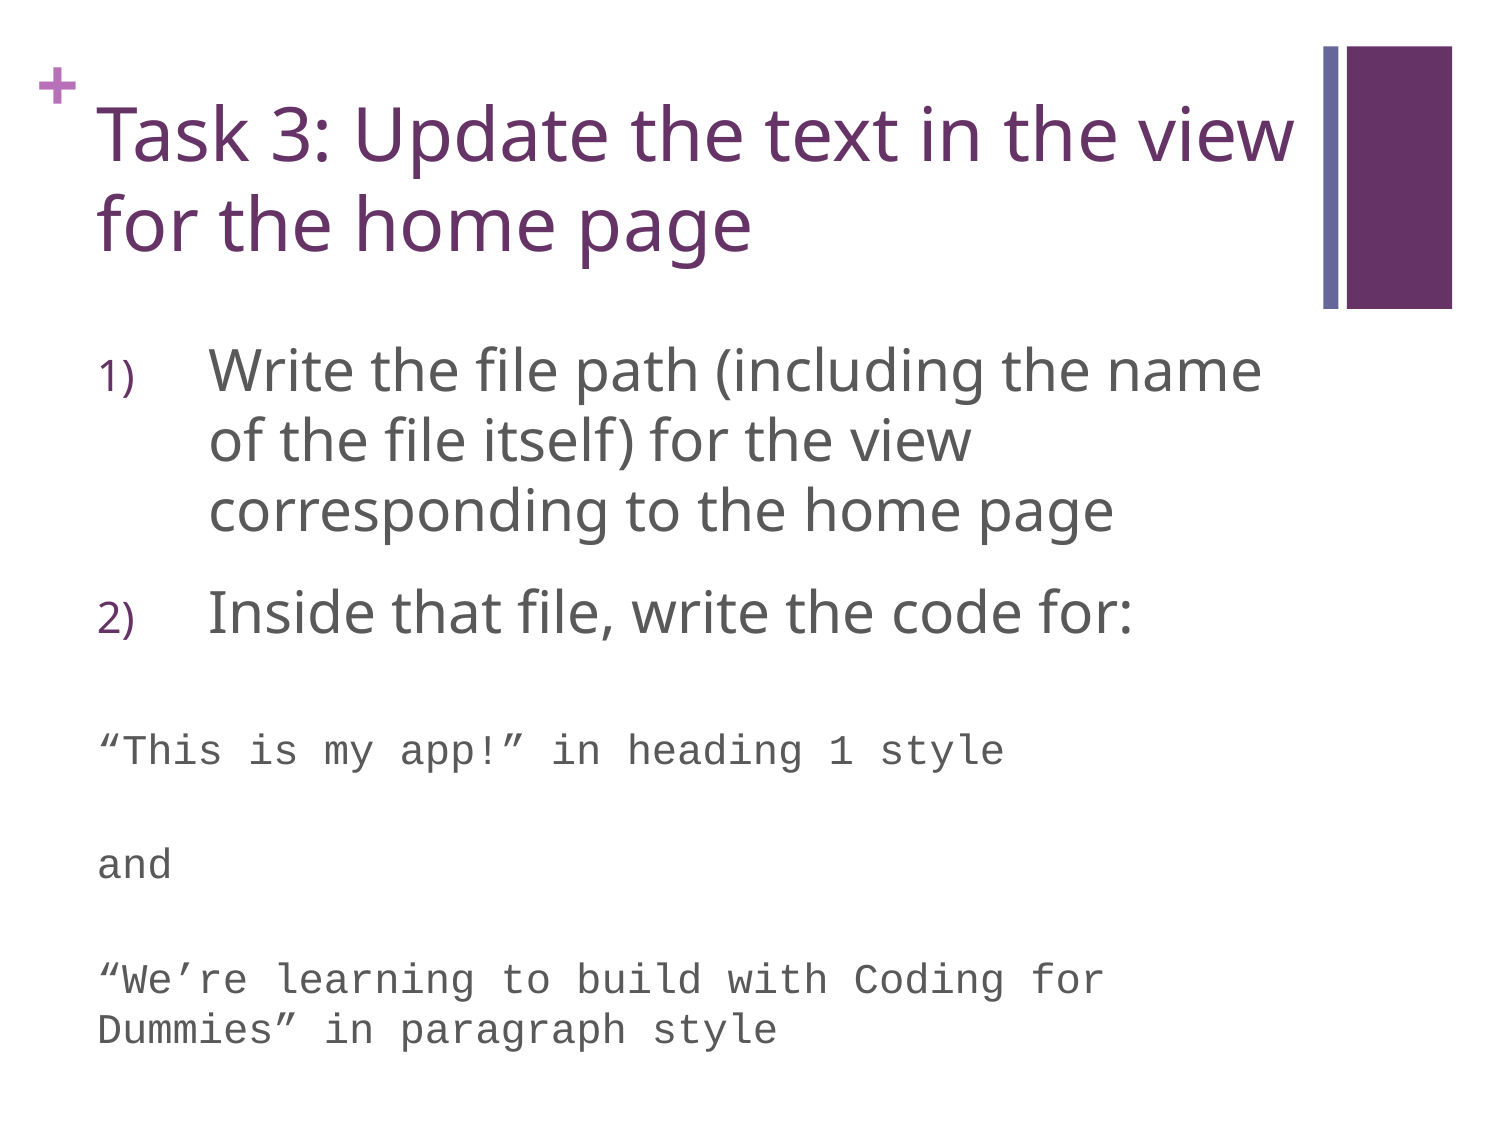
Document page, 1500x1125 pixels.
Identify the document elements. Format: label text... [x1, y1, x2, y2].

list Write the file path (including the name of the file itself) for the view corresponding to the home page Inside that file, write the code for: “This is my app!” in heading 1 style and “We’re learning to build with Coding for Dummies” in paragraph style [81, 324, 1322, 1064]
title Task 3: Update the text in the view for the home page [81, 79, 1322, 263]
